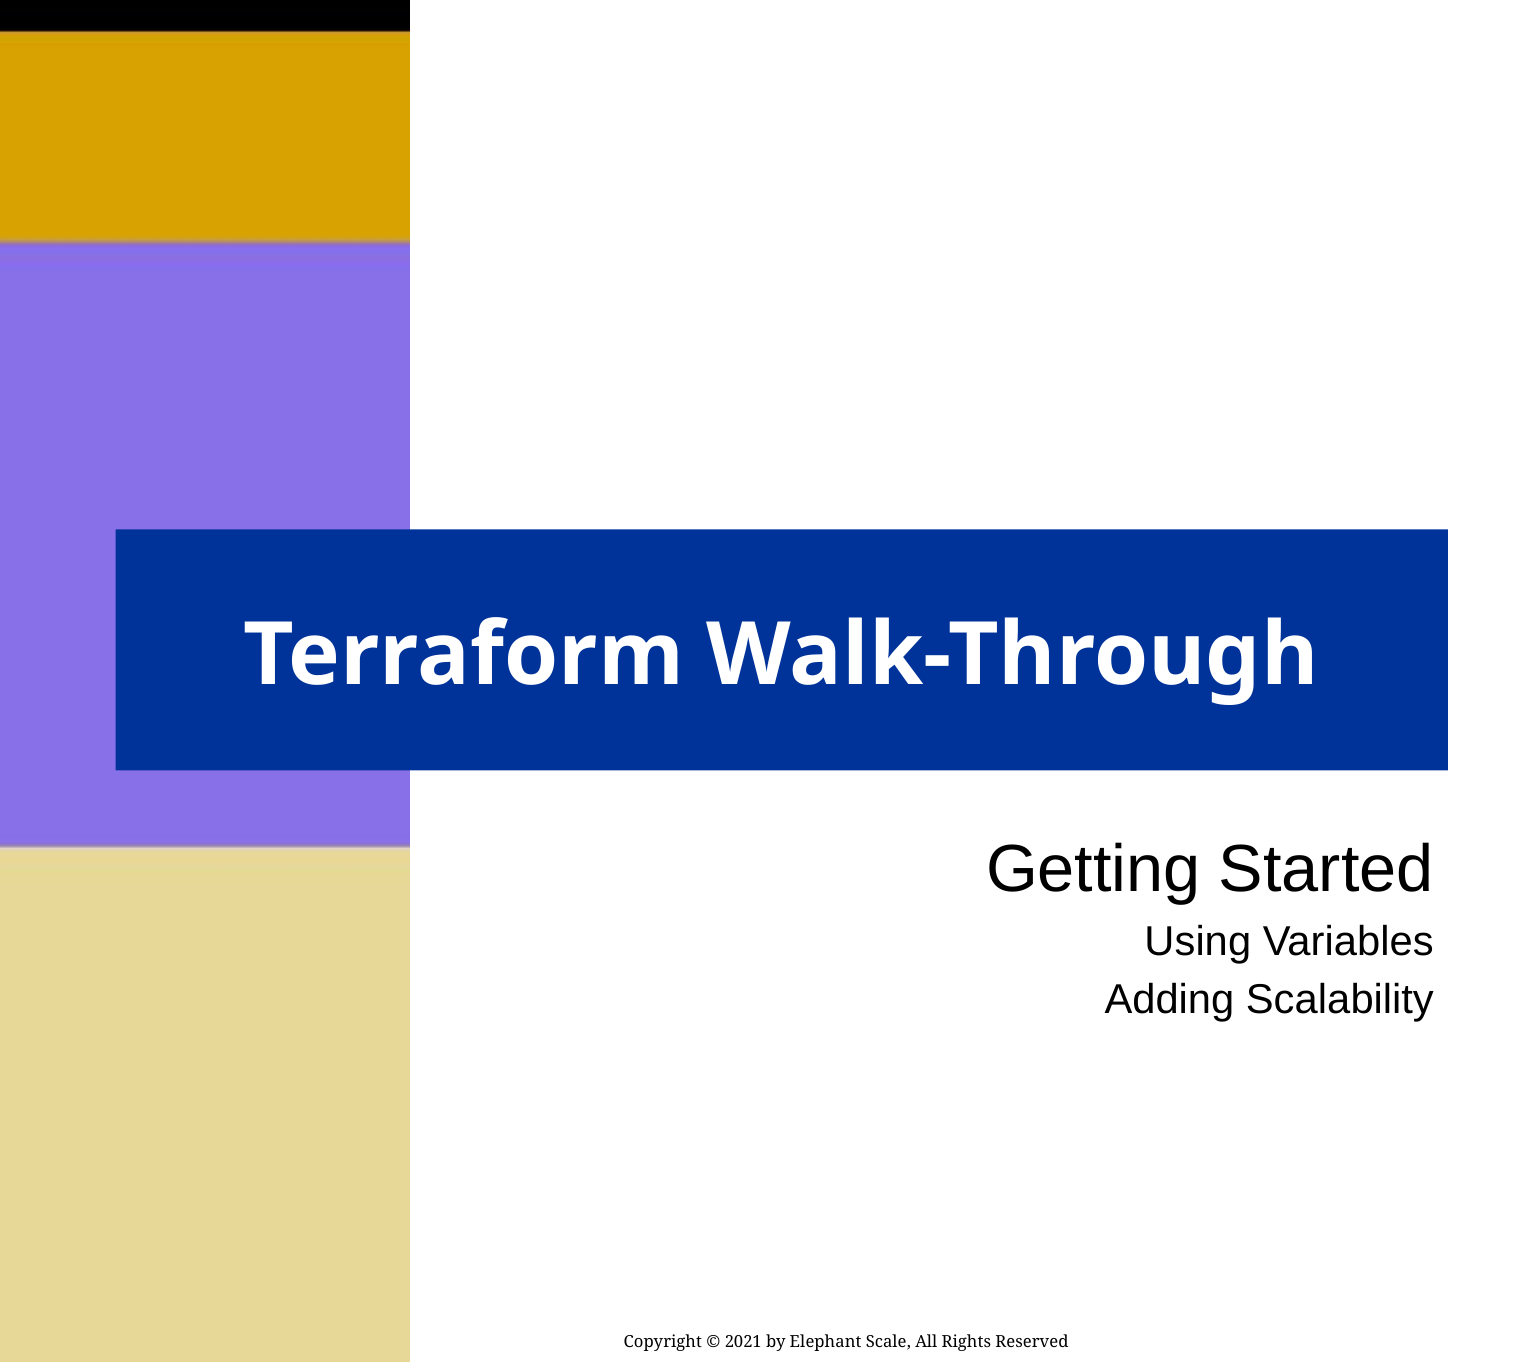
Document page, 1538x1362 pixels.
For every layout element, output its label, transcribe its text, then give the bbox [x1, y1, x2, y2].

title Terraform Walk-Through [115, 529, 1449, 771]
text_box Copyright © 2021 by Elephant Scale, All Rights Reserved [608, 1322, 1085, 1358]
picture [0, 0, 410, 1362]
subtitle Getting Started Using Variables Adding Scalability [409, 817, 1450, 884]
